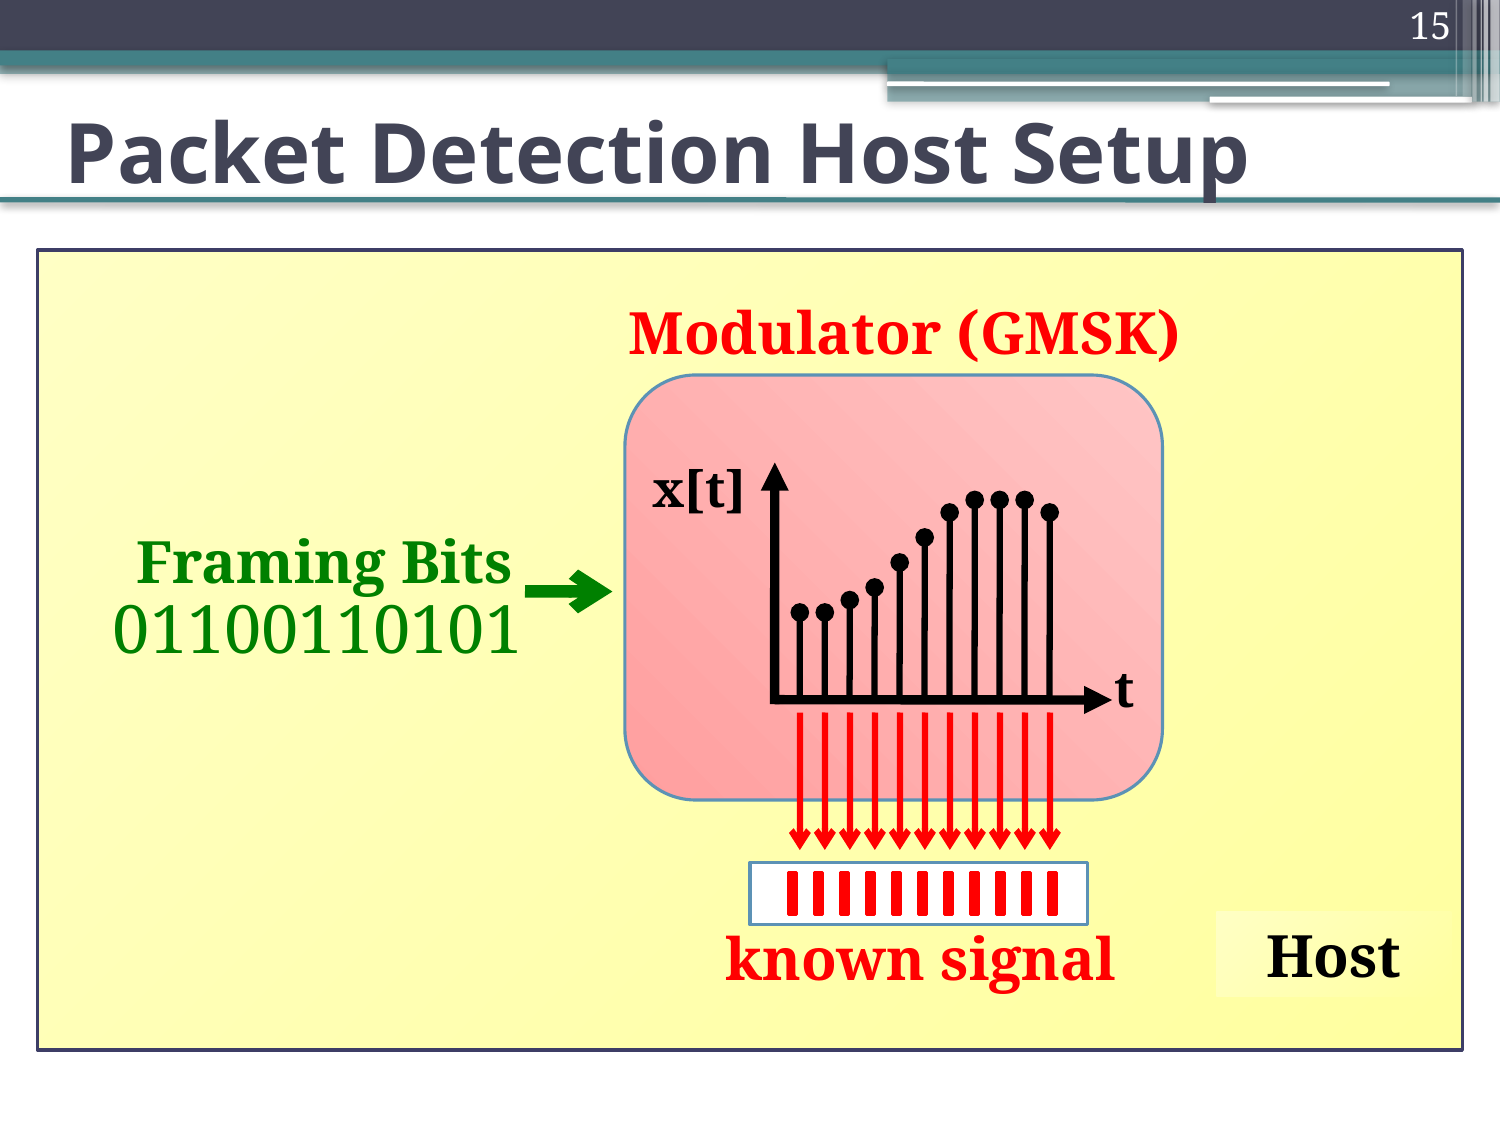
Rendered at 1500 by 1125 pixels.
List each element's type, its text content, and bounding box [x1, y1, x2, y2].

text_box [636, 449, 1151, 726]
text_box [37, 249, 1463, 1051]
title Packet Detection Host Setup [50, 62, 1400, 238]
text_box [749, 862, 1088, 926]
slide_number 15 [1341, 0, 1466, 61]
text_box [799, 712, 1051, 851]
